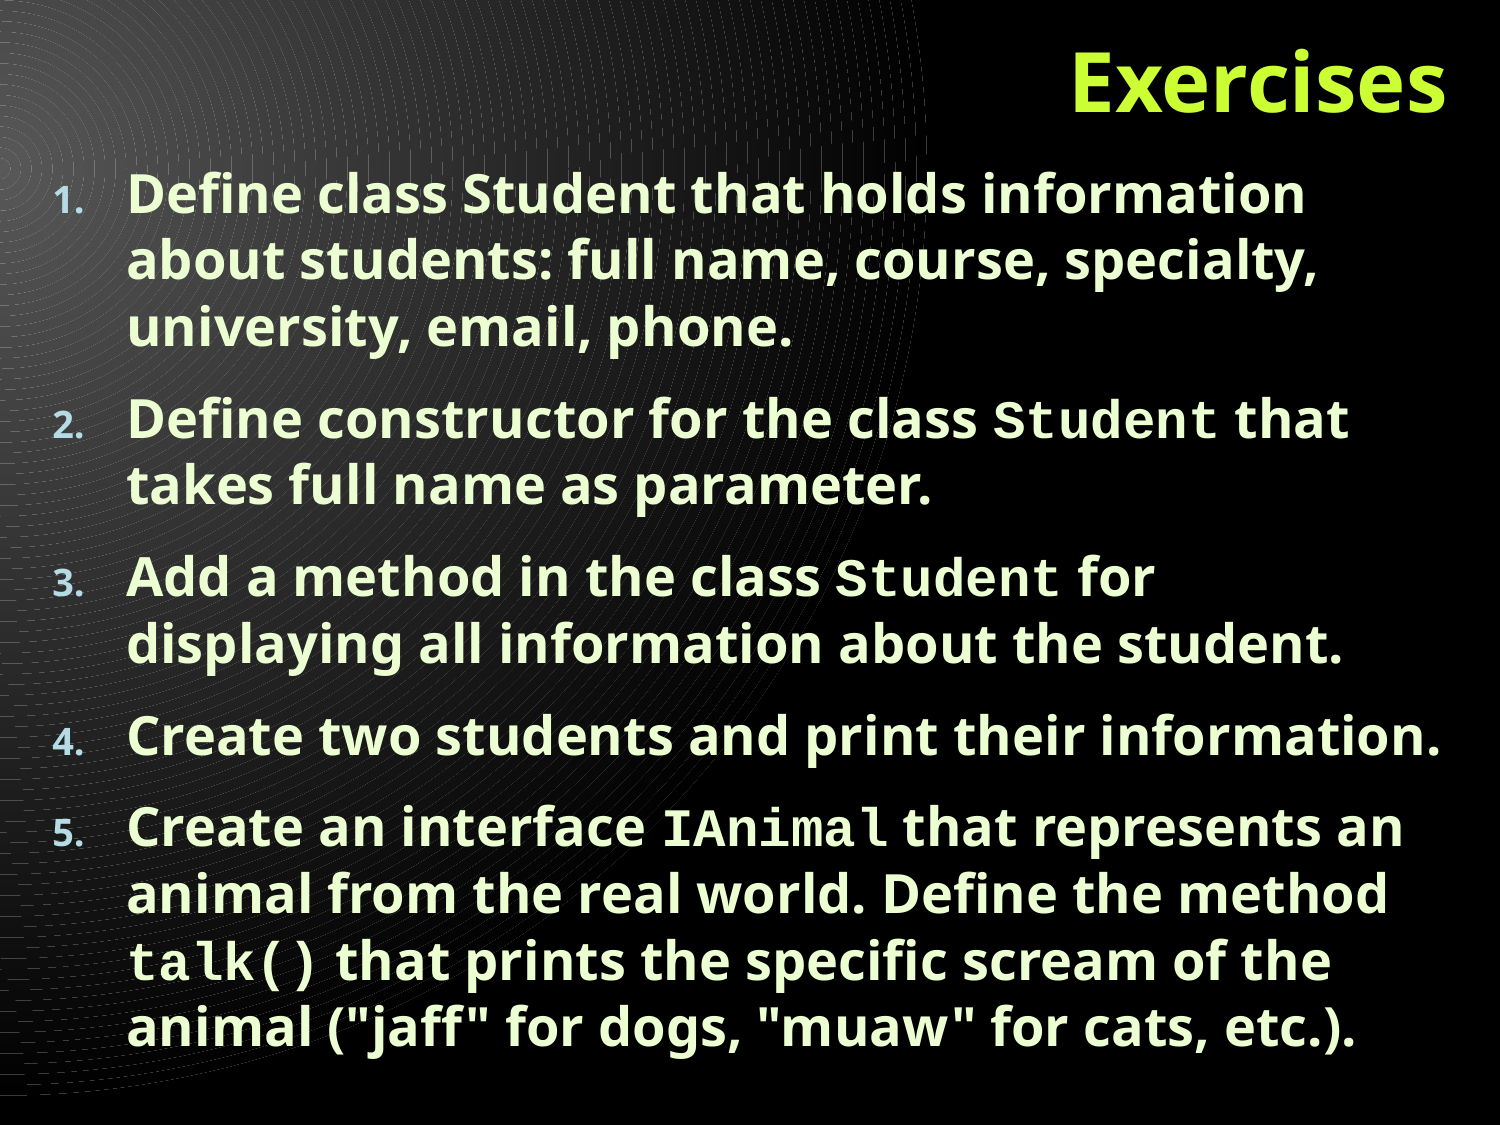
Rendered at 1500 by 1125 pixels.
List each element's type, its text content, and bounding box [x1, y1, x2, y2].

title Exercises [300, 12, 1463, 149]
list Define class Student that holds information about students: full name, course, specialty, university, email, phone. Define constructor for the class Student that takes full name as parameter. Add a method in the class Student for displaying all information about the student. Create two students and print their information. Create an interface IAnimal that represents an animal from the real world. Define the method talk() that prints the specific scream of the animal ("jaff" for dogs, "muaw" for cats, etc.). [37, 149, 1463, 1075]
